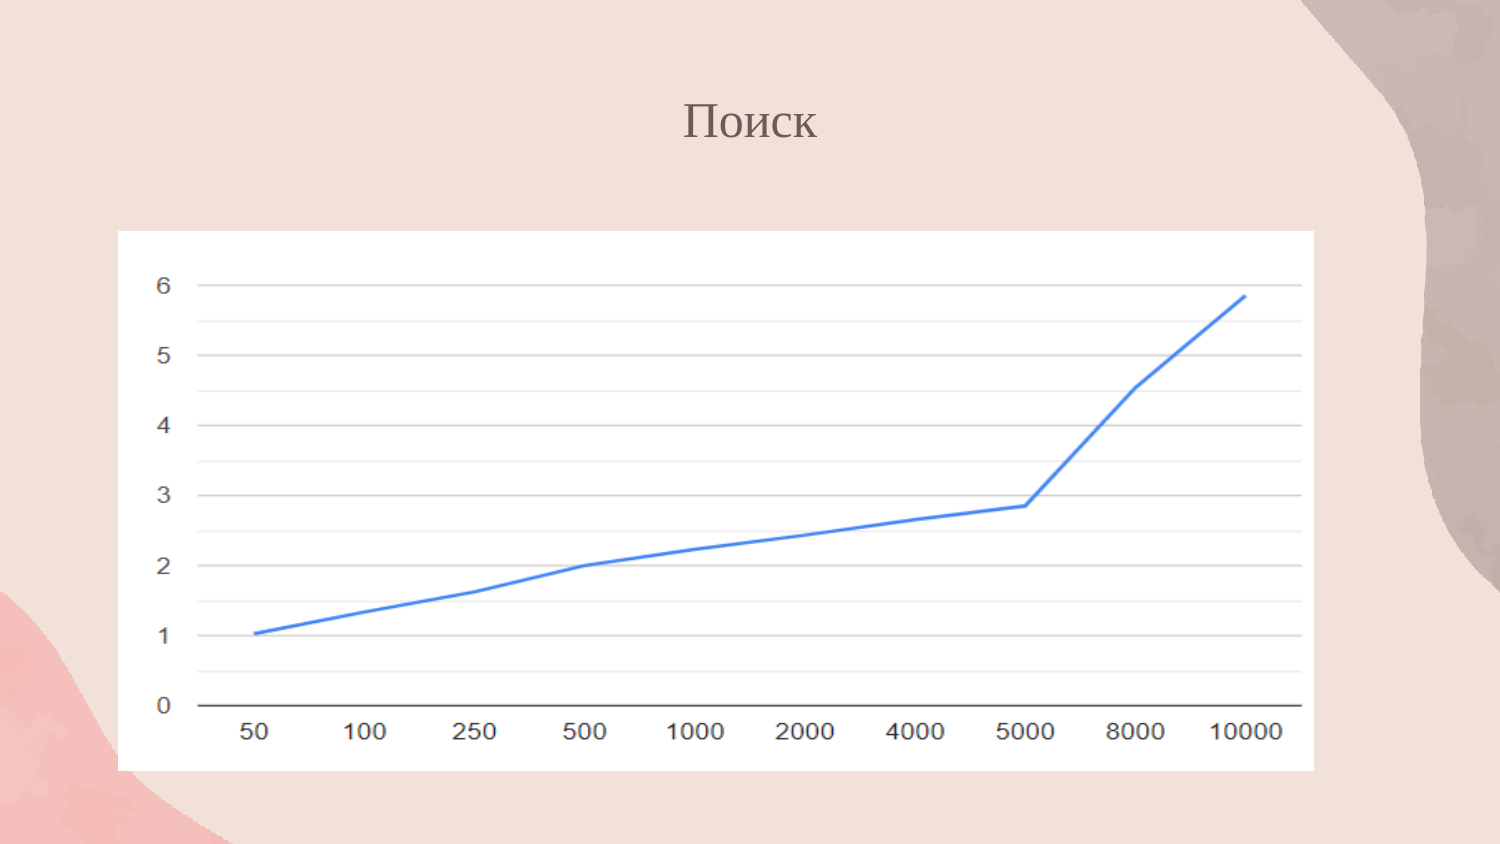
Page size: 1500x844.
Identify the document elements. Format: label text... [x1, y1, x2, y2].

picture [0, 0, 1500, 844]
title Поиск [118, 72, 1382, 167]
